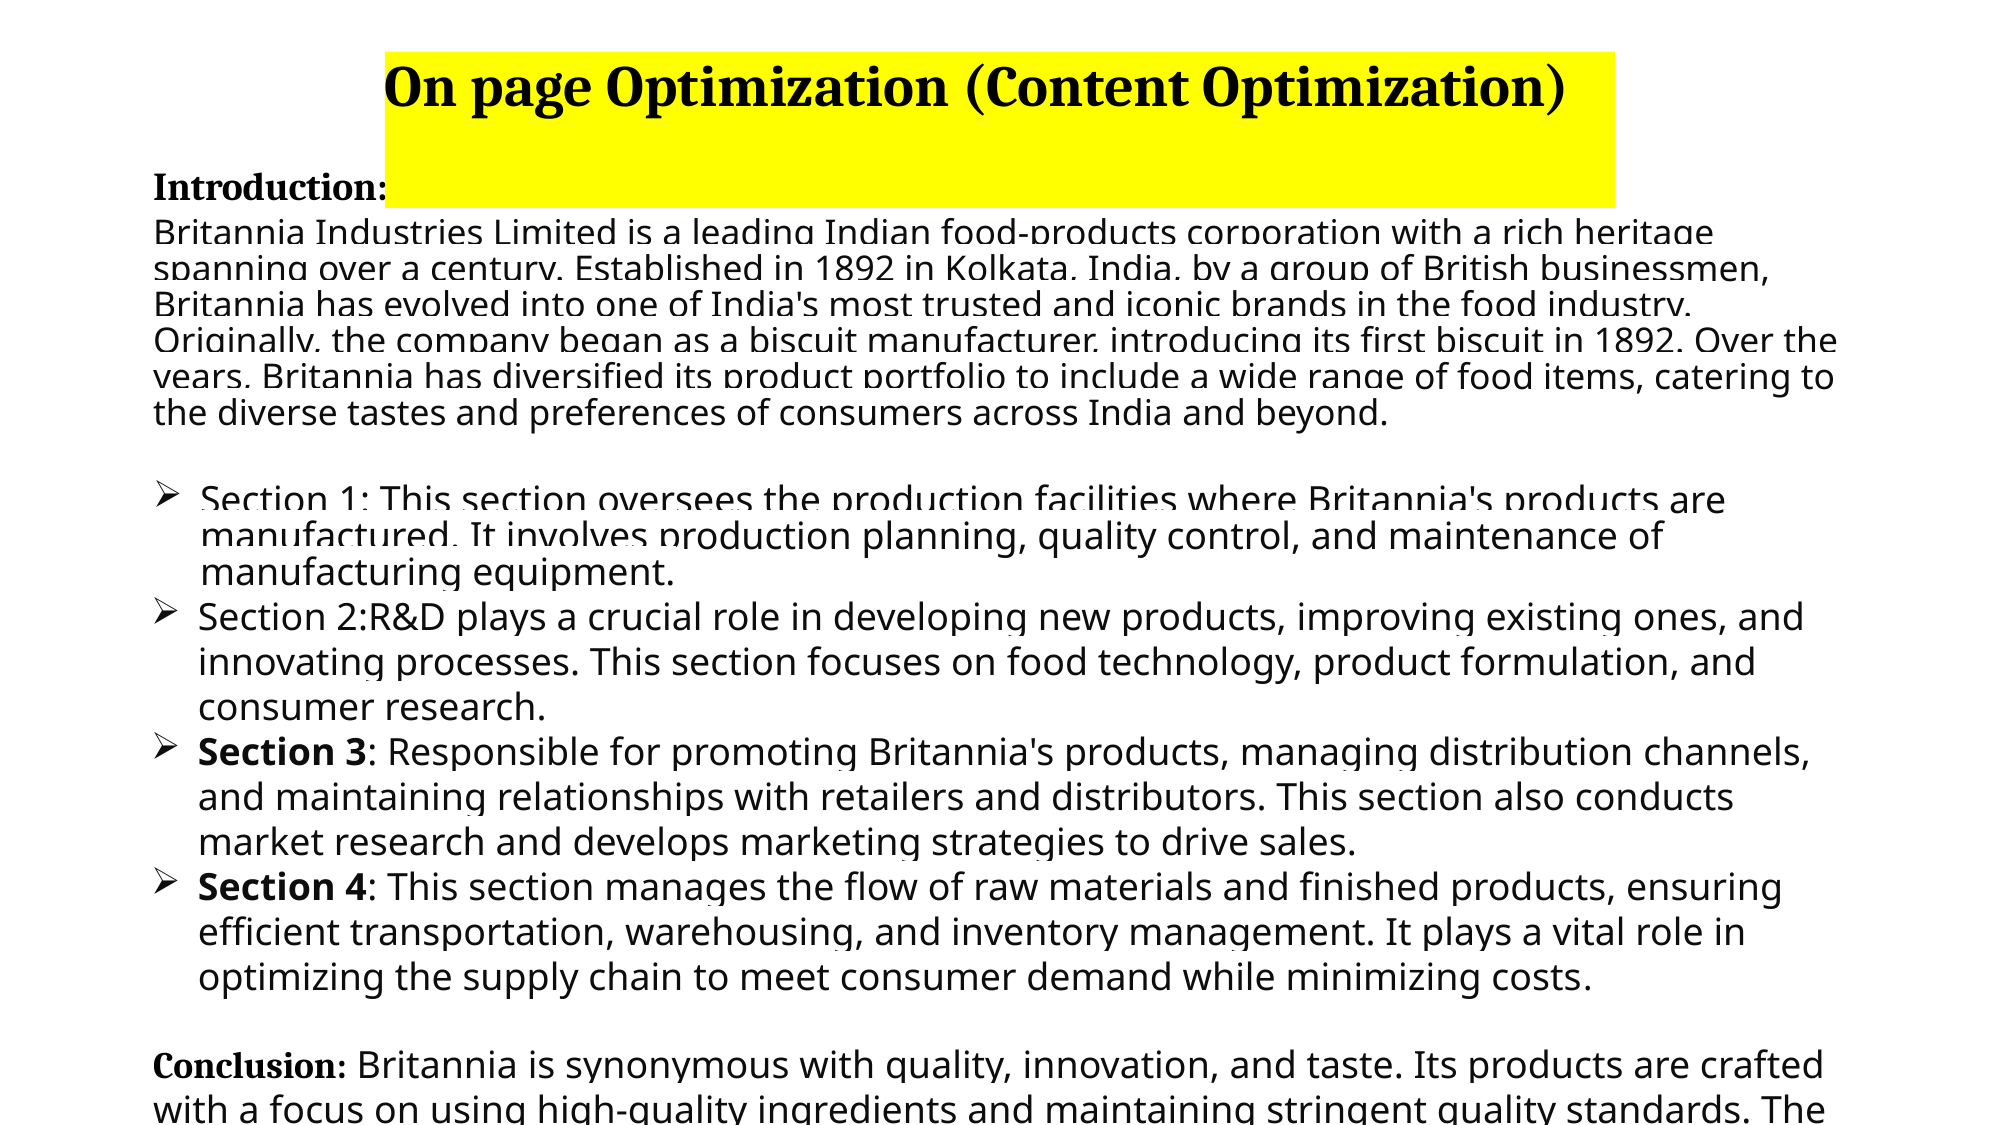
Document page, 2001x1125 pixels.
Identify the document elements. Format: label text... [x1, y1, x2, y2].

text_box Introduction: Britannia Industries Limited is a leading Indian food-products corporation with a rich heritage spanning over a century. Established in 1892 in Kolkata, India, by a group of British businessmen, Britannia has evolved into one of India's most trusted and iconic brands in the food industry. Originally, the company began as a biscuit manufacturer, introducing its first biscuit in 1892. Over the years, Britannia has diversified its product portfolio to include a wide range of food items, catering to the diverse tastes and preferences of consumers across India and beyond. Section 1: This section oversees the production facilities where Britannia's products are manufactured. It involves production planning, quality control, and maintenance of manufacturing equipment. Section 2:R&D plays a crucial role in developing new products, improving existing ones, and innovating processes. This section focuses on food technology, product formulation, and consumer research. Section 3: Responsible for promoting Britannia's products, managing distribution channels, and maintaining relationships with retailers and distributors. This section also conducts market research and develops marketing strategies to drive sales. Section 4: This section manages the flow of raw materials and finished products, ensuring efficient transportation, warehousing, and inventory management. It plays a vital role in optimizing the supply chain to meet consumer demand while minimizing costs. Conclusion: Britannia is synonymous with quality, innovation, and taste. Its products are crafted with a focus on using high-quality ingredients and maintaining stringent quality standards. The company has continually adapted to changing consumer needs and preferences, staying ahead of the curve in the dynamic food market. [151, 149, 1849, 1125]
title On page Optimization (Content Optimization) [384, 51, 1615, 149]
